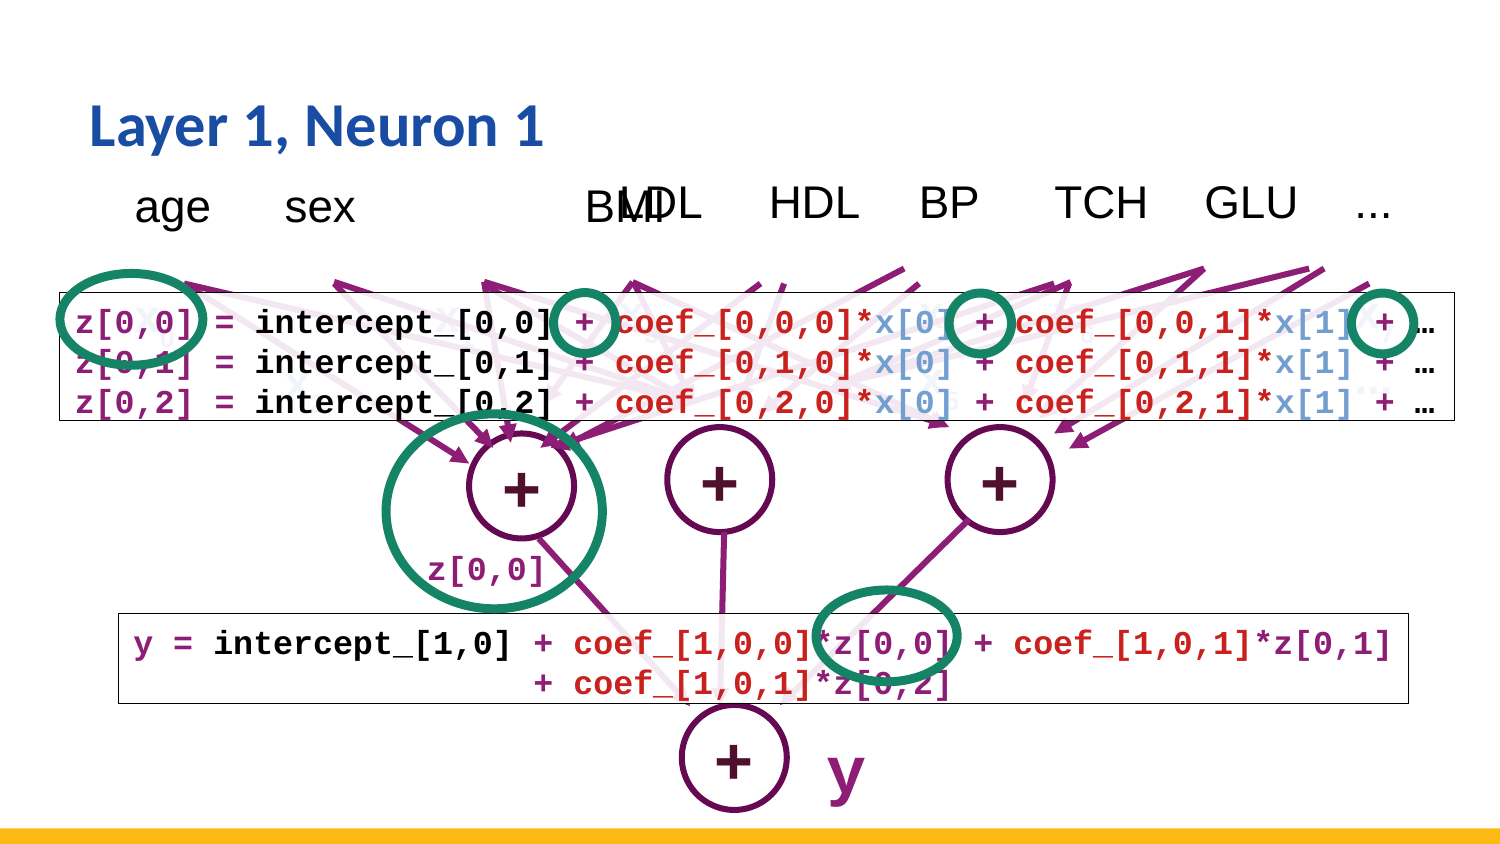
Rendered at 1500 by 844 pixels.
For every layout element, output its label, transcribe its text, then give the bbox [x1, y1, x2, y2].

text_box [1351, 293, 1414, 354]
text_box Layer 1, Neuron 1 [75, 0, 1425, 197]
text_box + [947, 427, 1053, 533]
text_box LDL HDL BP x3 x4 x5 [604, 165, 1010, 292]
text_box + [681, 704, 787, 810]
text_box [1054, 421, 1075, 434]
text_box y = intercept_[1,0] + coef_[1,0,0]*z[0,0] + coef_[1,0,1]*z[0,1] + coef_[1,0,1]*z[0,2] [118, 613, 1409, 704]
text_box z[0,0] = intercept_[0,0] + coef_[0,0,0]*x[0] + coef_[0,0,1]*x[1] + … z[0,1] = intercept_[0,1] + coef_[0,1,0]*x[0] + coef_[0,1,1]*x[1] + … z[0,2] = intercept_[0,2] + coef_[0,2,0]*x[0] + coef_[0,2,1]*x[1] + … [59, 292, 1455, 421]
text_box z[0,0] [417, 581, 533, 614]
text_box [1069, 421, 1120, 449]
text_box y [812, 719, 1155, 810]
text_box [553, 292, 616, 354]
text_box age sex BMI x0 x1 x2 [119, 169, 604, 292]
text_box [816, 589, 958, 682]
text_box + [667, 427, 773, 533]
text_box [386, 413, 603, 609]
text_box [932, 421, 948, 428]
text_box TCH GLU ... x6 x7 ... [1039, 165, 1454, 292]
text_box [59, 273, 203, 366]
text_box [949, 293, 1012, 354]
